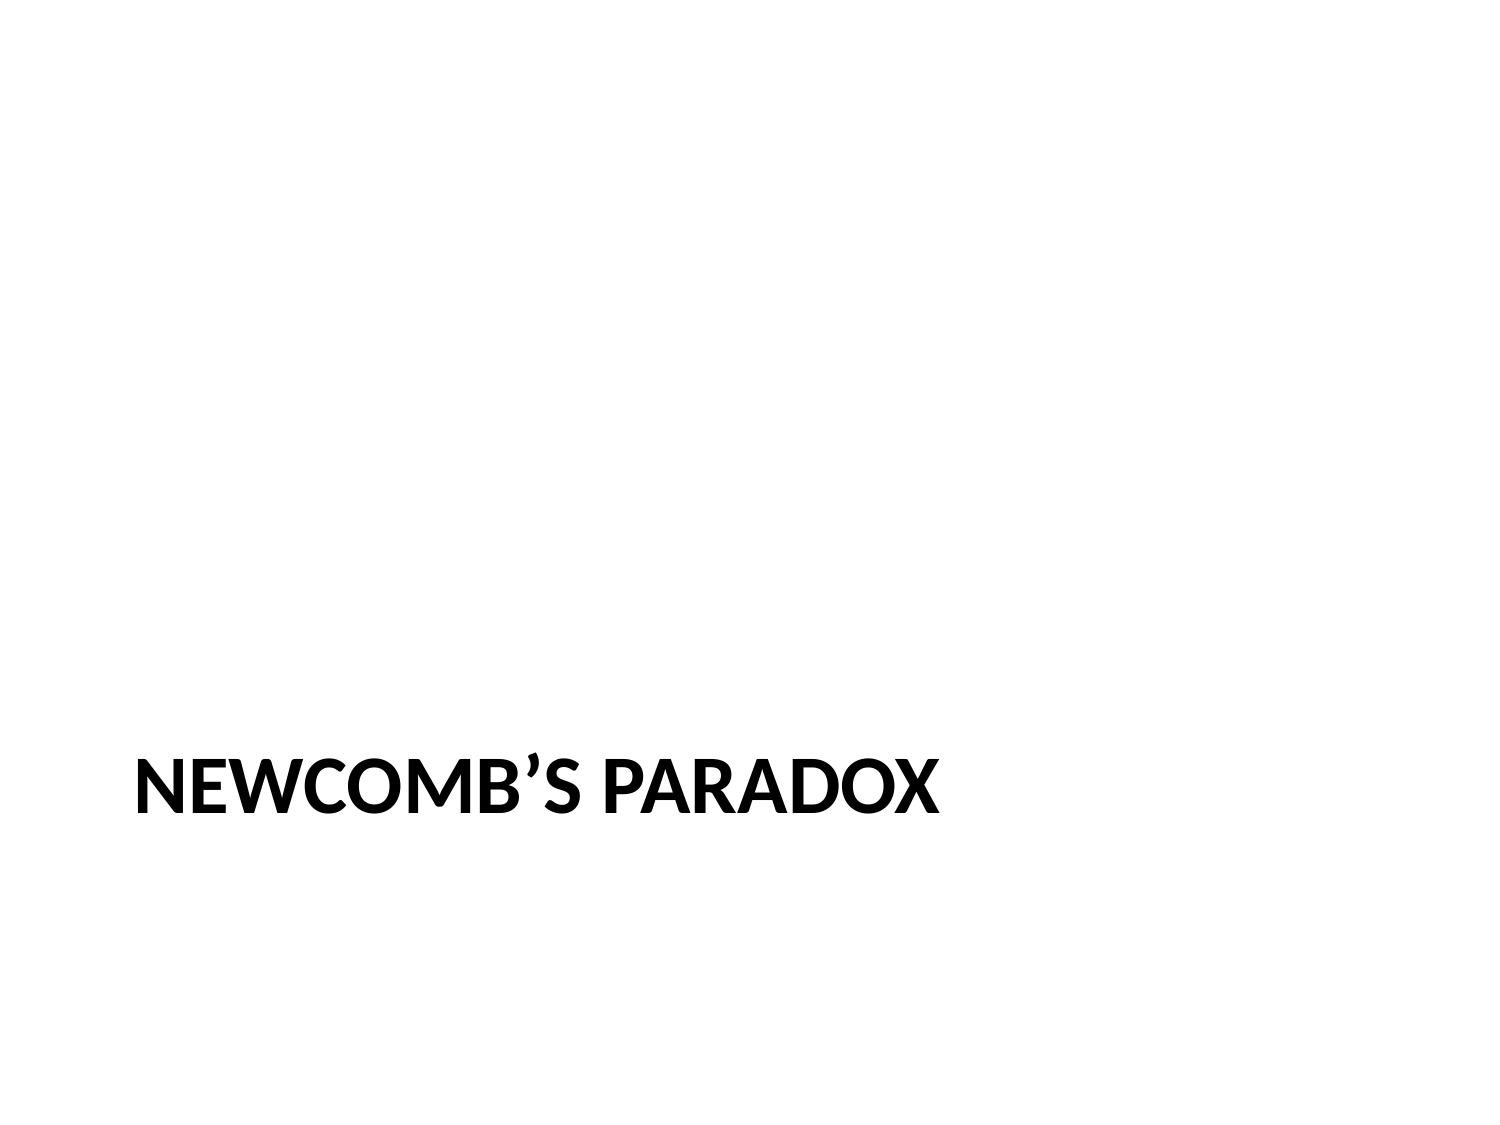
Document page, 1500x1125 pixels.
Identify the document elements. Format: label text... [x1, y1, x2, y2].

title Newcomb’s paradox [118, 722, 1394, 947]
